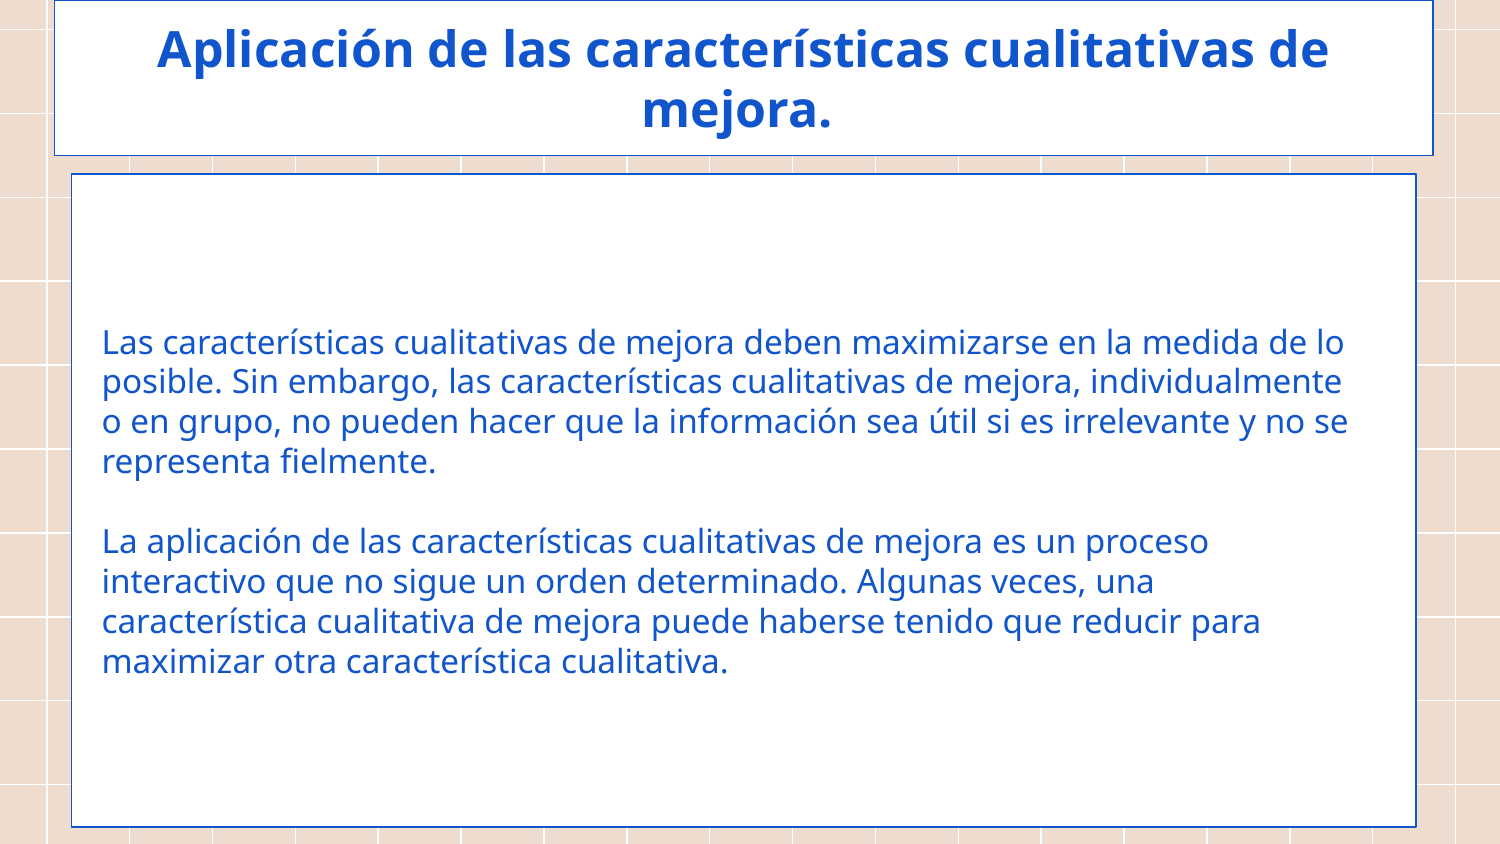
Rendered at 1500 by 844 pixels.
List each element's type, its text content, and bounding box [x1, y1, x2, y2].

list Las características cualitativas de mejora deben maximizarse en la medida de lo posible. Sin embargo, las características cualitativas de mejora, individualmente o en grupo, no pueden hacer que la información sea útil si es irrelevante y no se representa fielmente. La aplicación de las características cualitativas de mejora es un proceso interactivo que no sigue un orden determinado. Algunas veces, una característica cualitativa de mejora puede haberse tenido que reducir para maximizar otra característica cualitativa. [71, 173, 1417, 828]
title Aplicación de las características cualitativas de mejora. [54, 0, 1434, 156]
